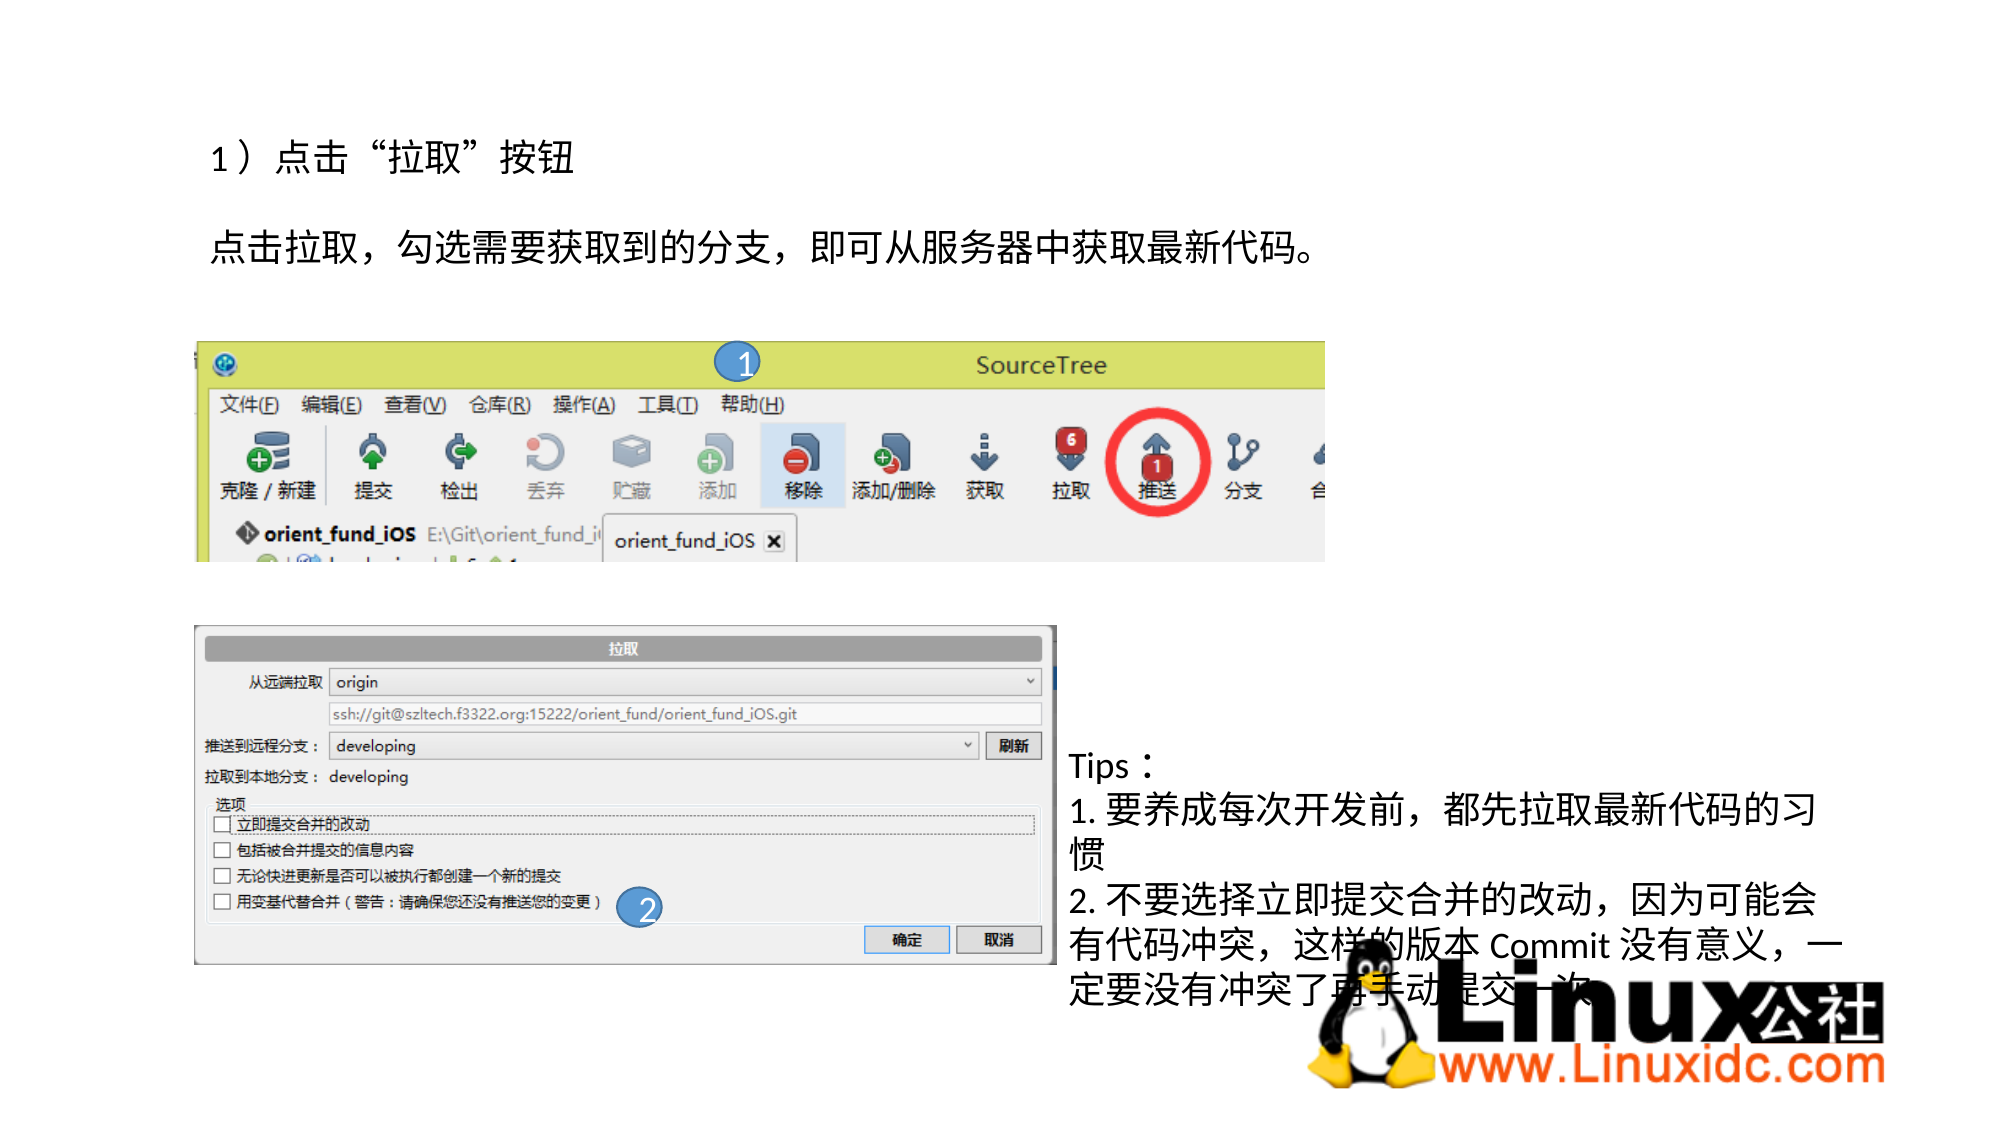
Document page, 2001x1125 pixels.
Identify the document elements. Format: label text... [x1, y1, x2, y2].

picture [194, 625, 1057, 965]
text_box Tips： 1.要养成每次开发前，都先拉取最新代码的习惯 2.不要选择立即提交合并的改动，因为可能会有代码冲突，这样的版本Commit没有意义，一定要没有冲突了再手动提交一次 [1053, 733, 1868, 1019]
picture [194, 341, 1325, 562]
text_box 1）点击“拉取”按钮 点击拉取，勾选需要获取到的分支，即可从服务器中获取最新代码。 [194, 126, 1520, 277]
picture [1301, 934, 1891, 1097]
